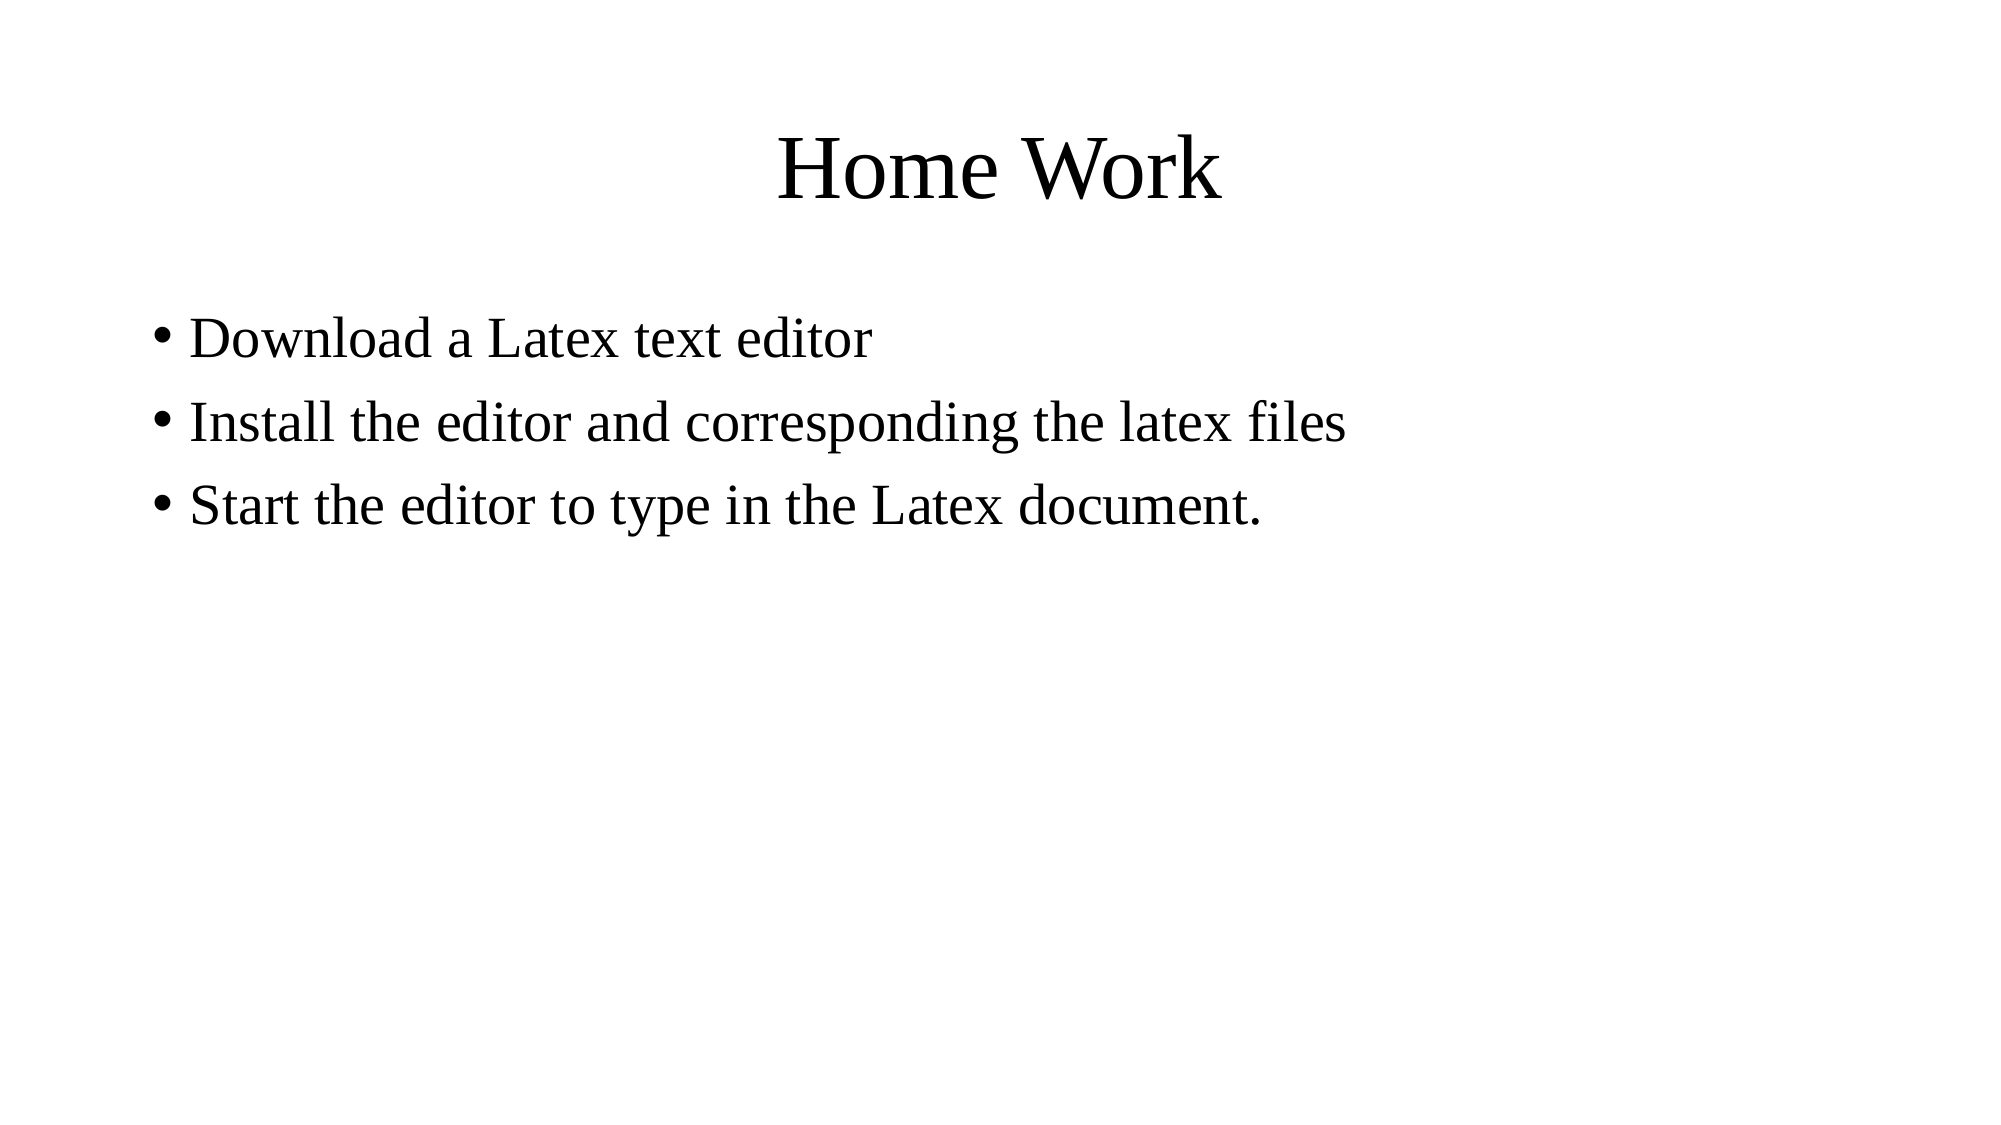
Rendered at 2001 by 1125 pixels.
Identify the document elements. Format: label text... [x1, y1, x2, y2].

list Download a Latex text editor Install the editor and corresponding the latex files Start the editor to type in the Latex document. [137, 299, 1863, 1014]
title Home Work [137, 59, 1863, 278]
